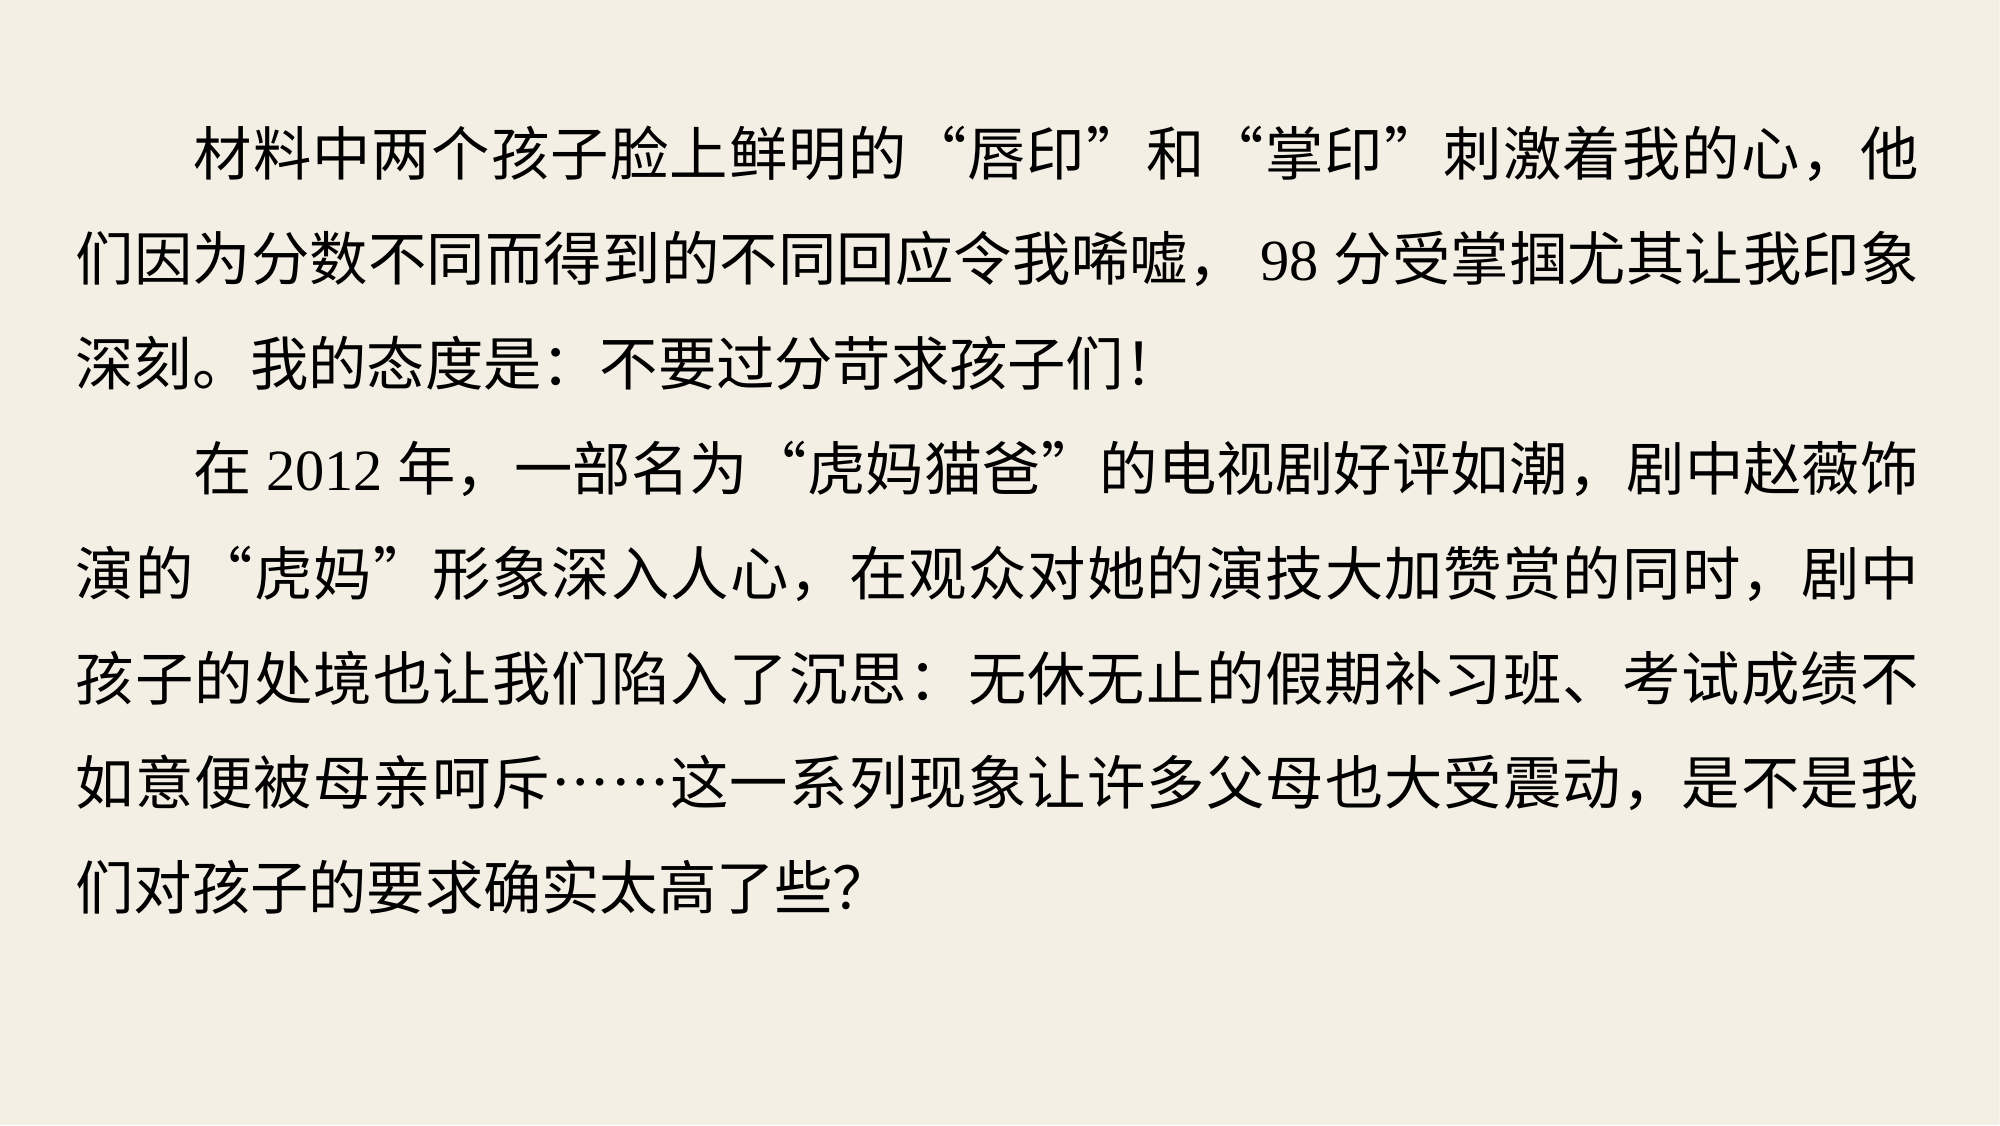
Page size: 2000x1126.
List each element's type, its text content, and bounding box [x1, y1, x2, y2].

text_box 材料中两个孩子脸上鲜明的“唇印”和“掌印”刺激着我的心，他们因为分数不同而得到的不同回应令我唏嘘，98分受掌掴尤其让我印象深刻。我的态度是：不要过分苛求孩子们！ 在2012年，一部名为“虎妈猫爸”的电视剧好评如潮，剧中赵薇饰演的“虎妈”形象深入人心，在观众对她的演技大加赞赏的同时，剧中孩子的处境也让我们陷入了沉思：无休无止的假期补习班、考试成绩不如意便被母亲呵斥……这一系列现象让许多父母也大受震动，是不是我们对孩子的要求确实太高了些？ [55, 72, 1939, 932]
